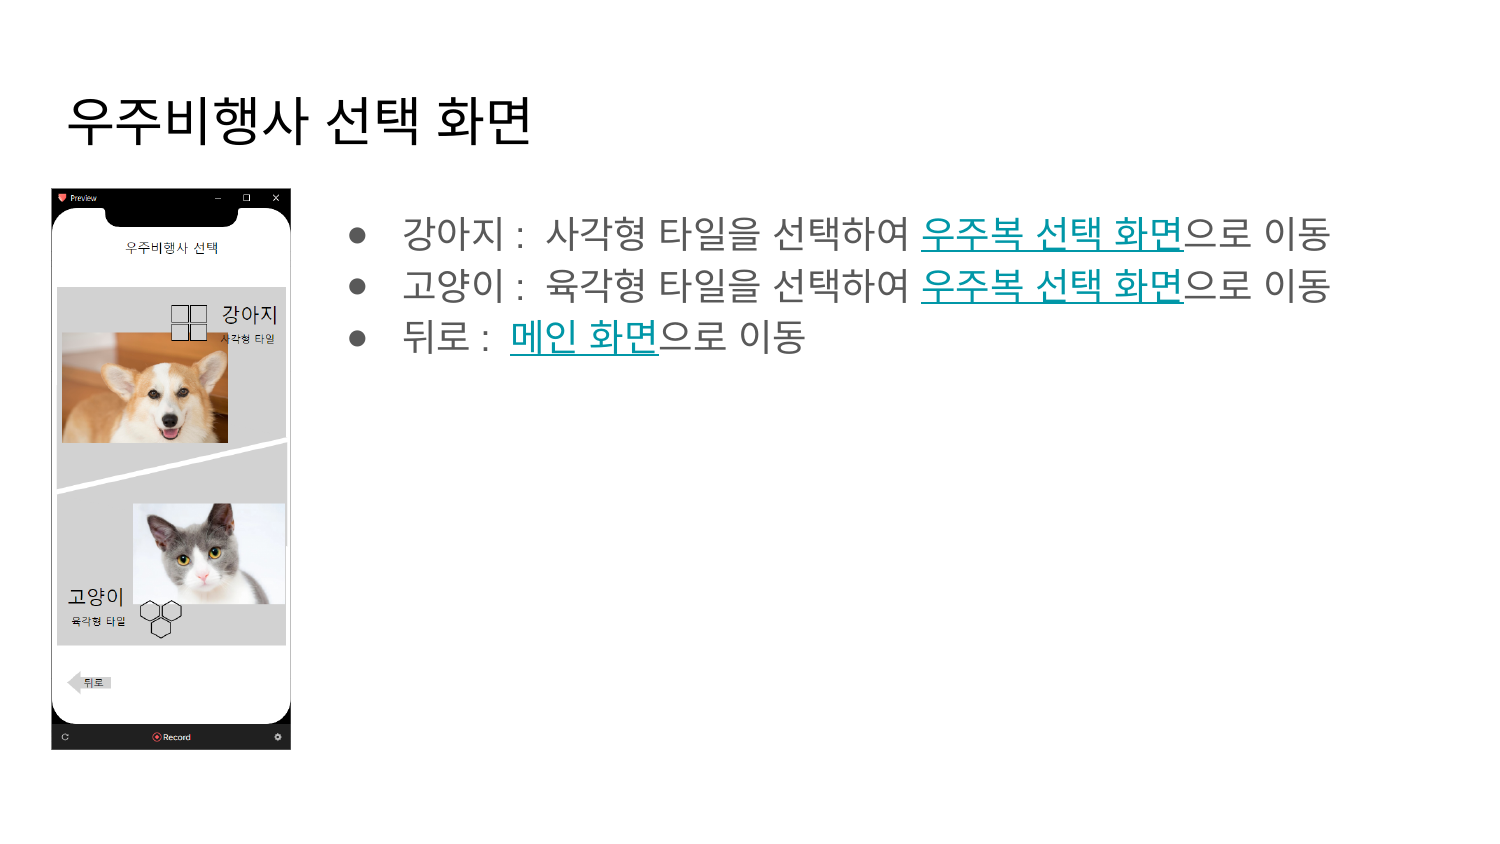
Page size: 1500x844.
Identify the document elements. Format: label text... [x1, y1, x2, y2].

list 강아지: 사각형 타일을 선택하여 우주복 선택 화면으로 이동 고양이: 육각형 타일을 선택하여 우주복 선택 화면으로 이동 뒤로: 메인 화면으로 이동 [312, 189, 1449, 750]
title 우주비행사 선택 화면 [51, 72, 1449, 167]
picture [50, 188, 291, 750]
